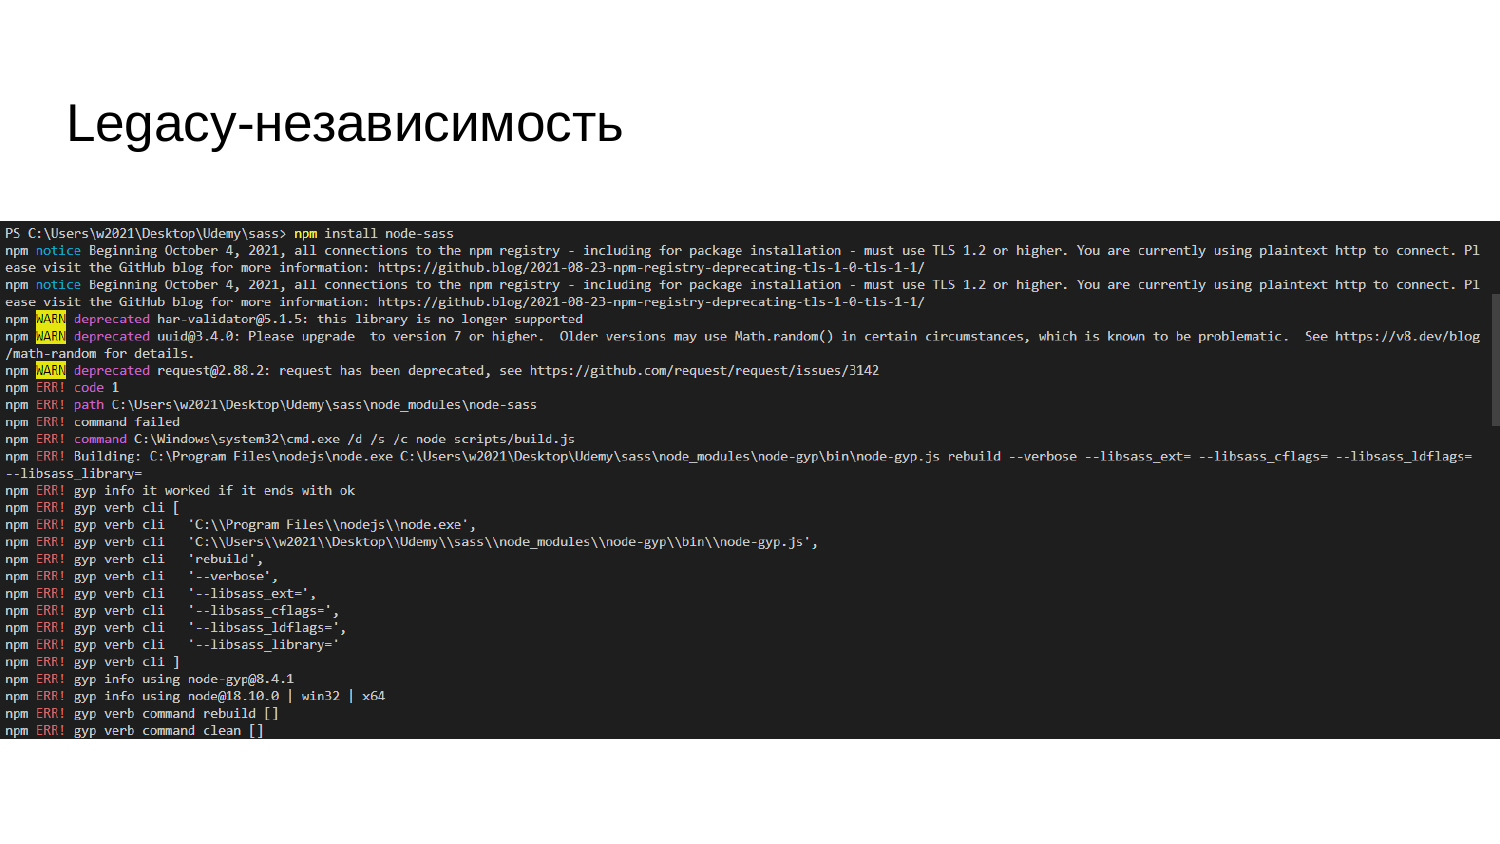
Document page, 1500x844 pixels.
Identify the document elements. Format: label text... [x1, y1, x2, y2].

title Legacy-независимость [51, 72, 1449, 167]
picture [0, 221, 1500, 739]
